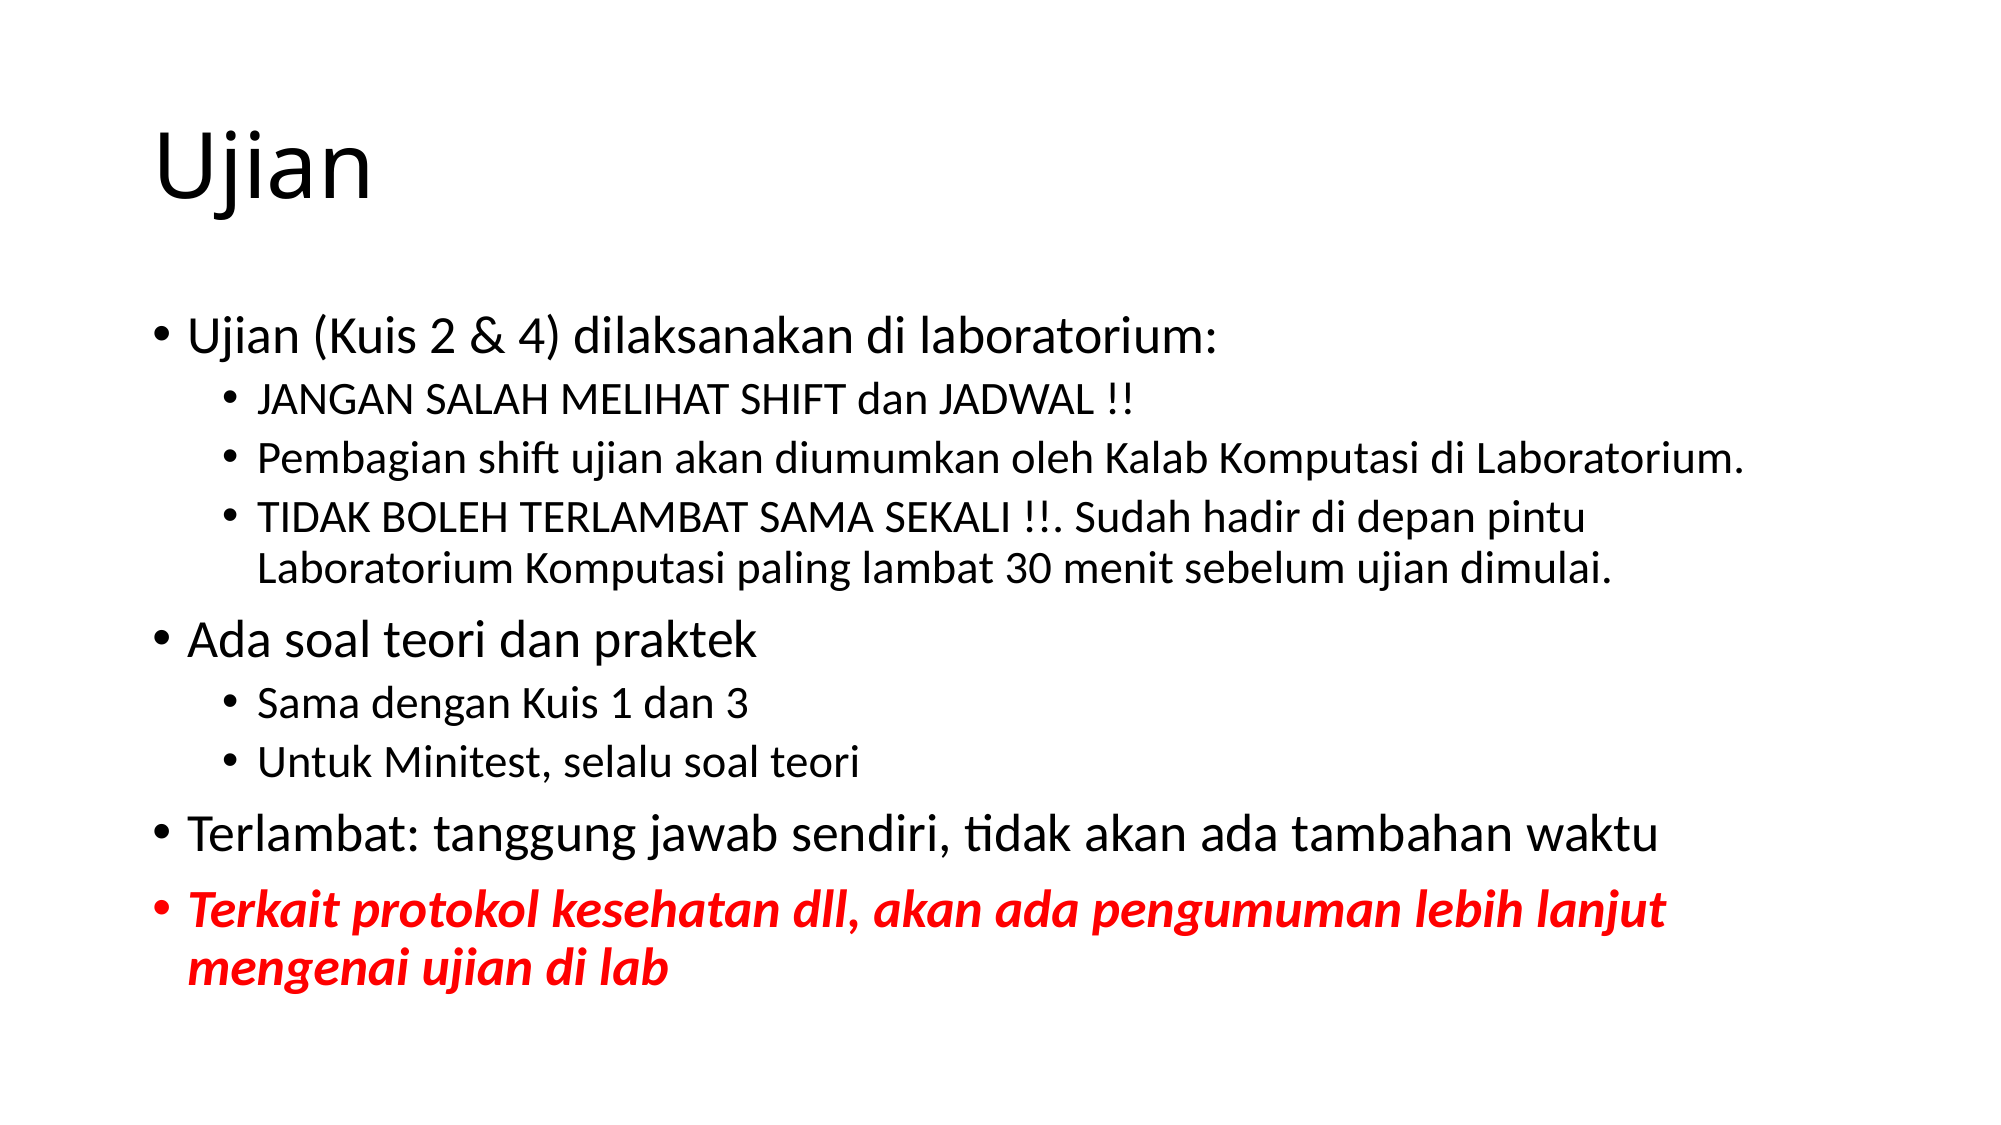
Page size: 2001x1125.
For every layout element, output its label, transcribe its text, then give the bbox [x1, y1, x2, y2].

list Ujian (Kuis 2 & 4) dilaksanakan di laboratorium: JANGAN SALAH MELIHAT SHIFT dan JADWAL !! Pembagian shift ujian akan diumumkan oleh Kalab Komputasi di Laboratorium. TIDAK BOLEH TERLAMBAT SAMA SEKALI !!. Sudah hadir di depan pintu Laboratorium Komputasi paling lambat 30 menit sebelum ujian dimulai. Ada soal teori dan praktek Sama dengan Kuis 1 dan 3 Untuk Minitest, selalu soal teori Terlambat: tanggung jawab sendiri, tidak akan ada tambahan waktu Terkait protokol kesehatan dll, akan ada pengumuman lebih lanjut mengenai ujian di lab [137, 299, 1863, 1014]
title Ujian [137, 59, 1863, 278]
